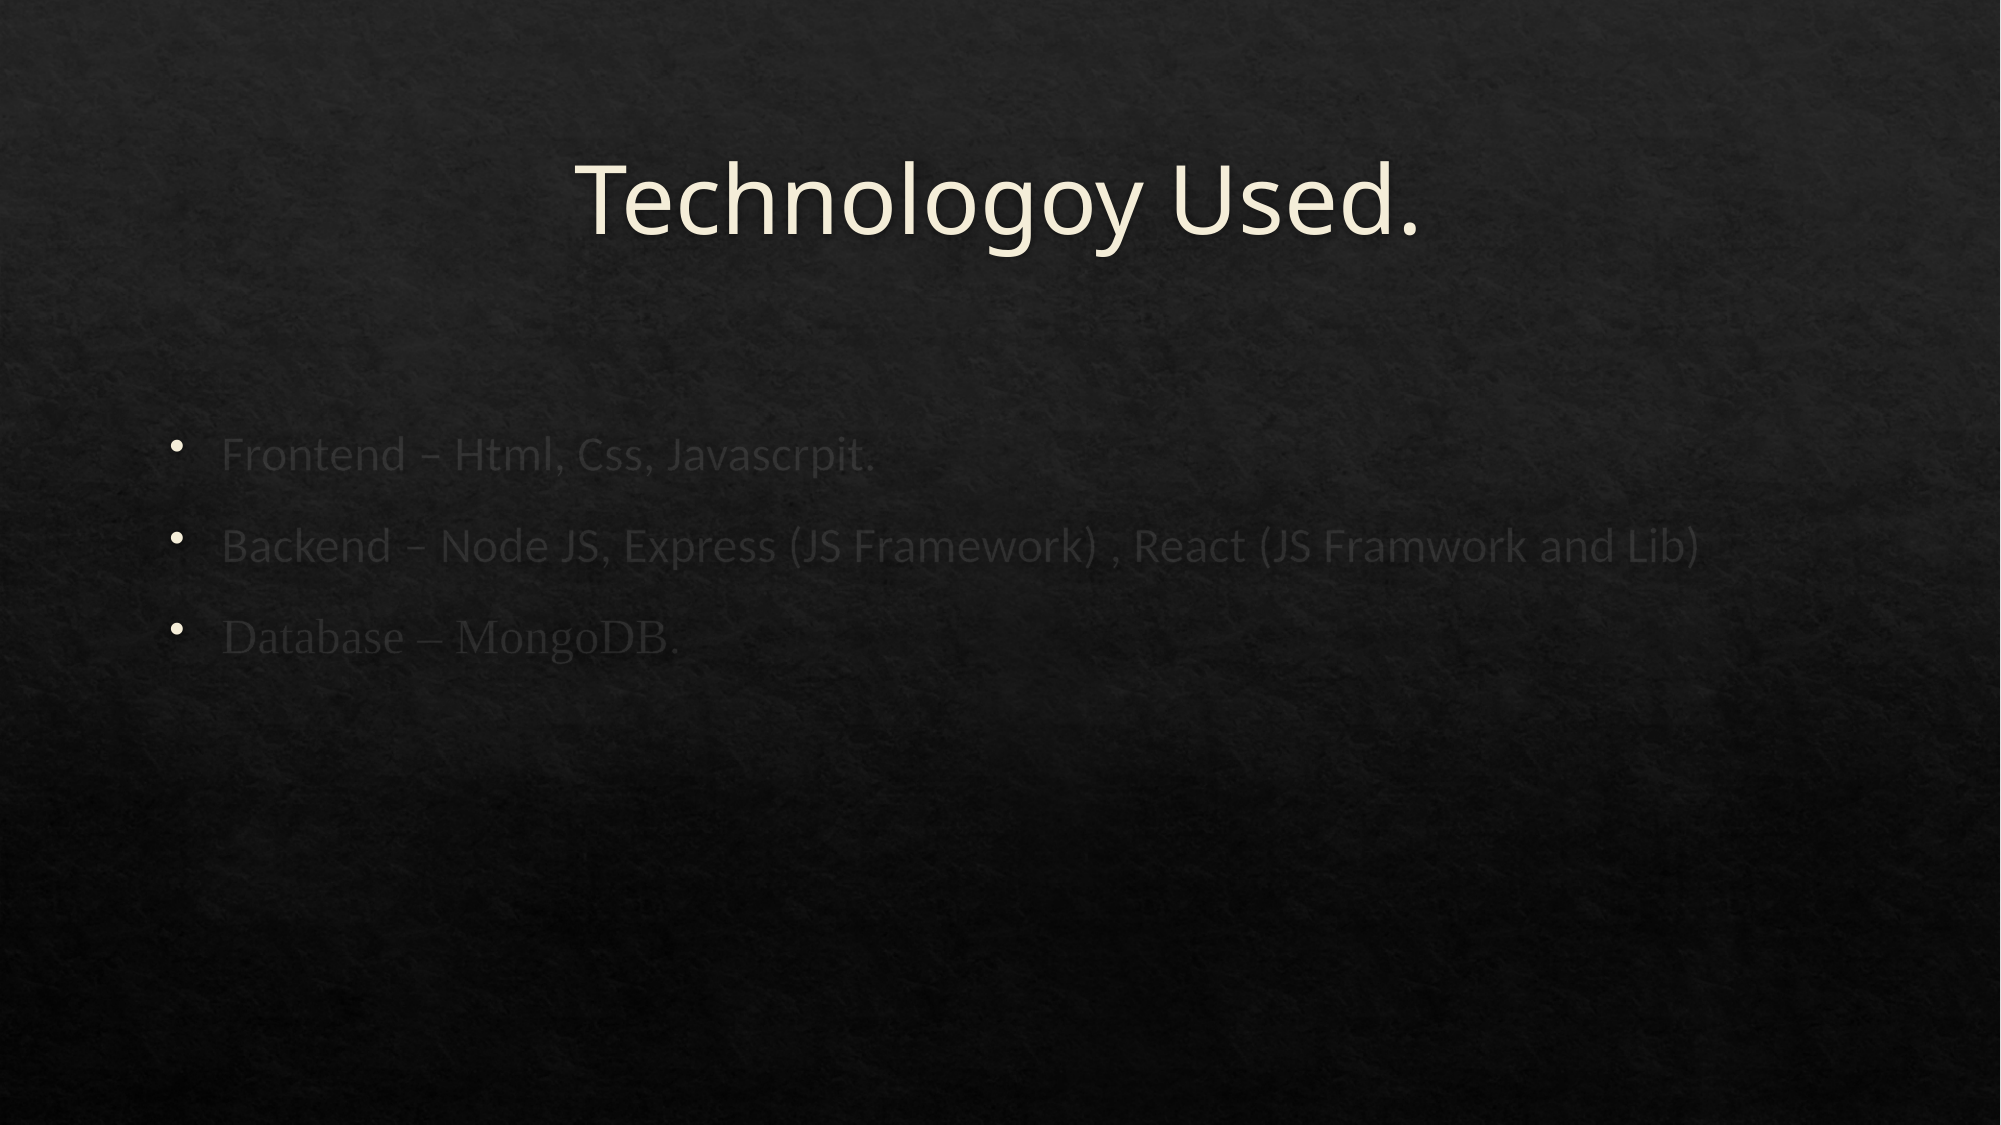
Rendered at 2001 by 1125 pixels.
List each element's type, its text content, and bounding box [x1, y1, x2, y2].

title Technologoy Used. [149, 99, 1849, 307]
list Frontend – Html, Css, Javascrpit. Backend – Node JS, Express (JS Framework) , React (JS Framwork and Lib) Database – MongoDB. [149, 340, 1849, 950]
